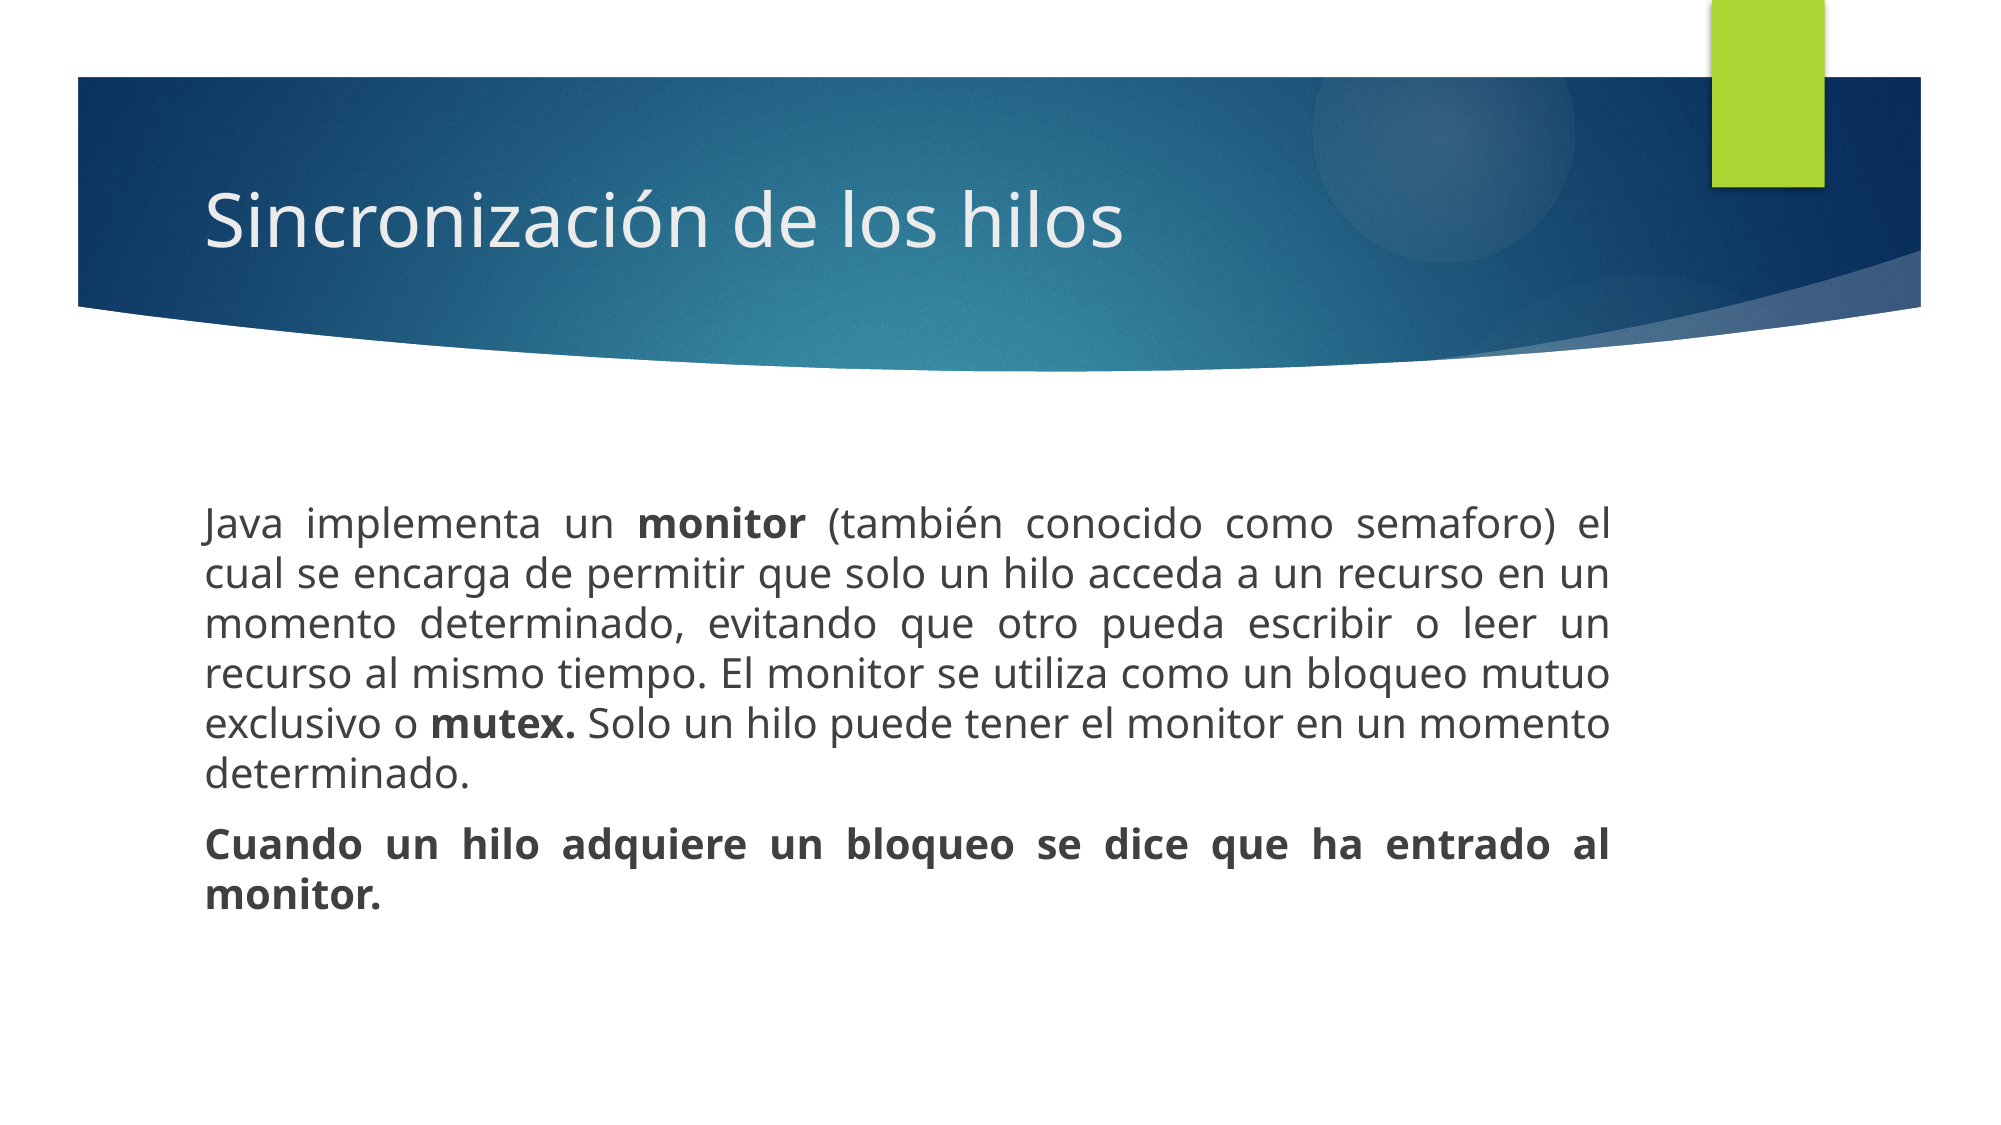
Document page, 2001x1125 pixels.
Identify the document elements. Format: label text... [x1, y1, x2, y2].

list Java implementa un monitor (también conocido como semaforo) el cual se encarga de permitir que solo un hilo acceda a un recurso en un momento determinado, evitando que otro pueda escribir o leer un recurso al mismo tiempo. El monitor se utiliza como un bloqueo mutuo exclusivo o mutex. Solo un hilo puede tener el monitor en un momento determinado. Cuando un hilo adquiere un bloqueo se dice que ha entrado al monitor. [189, 427, 1627, 988]
title Sincronización de los hilos [189, 159, 1627, 276]
